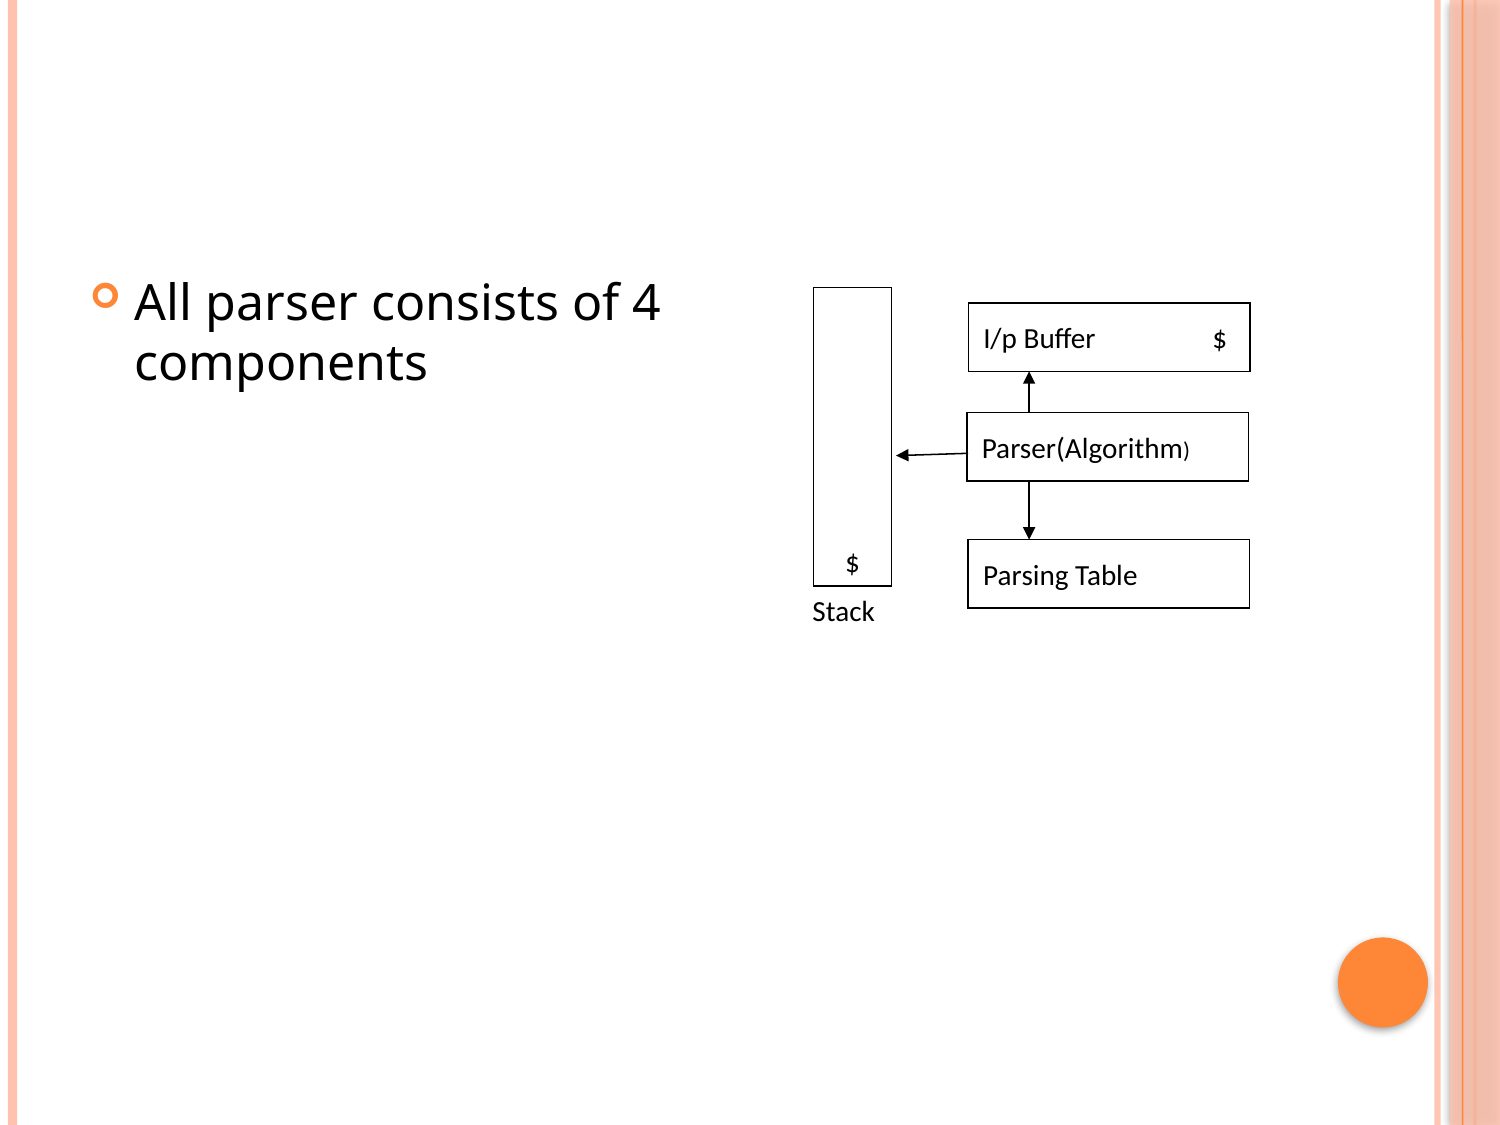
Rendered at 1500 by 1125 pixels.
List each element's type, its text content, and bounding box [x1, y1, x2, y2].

list All parser consists of 4 components [75, 262, 800, 1062]
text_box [797, 286, 1251, 663]
